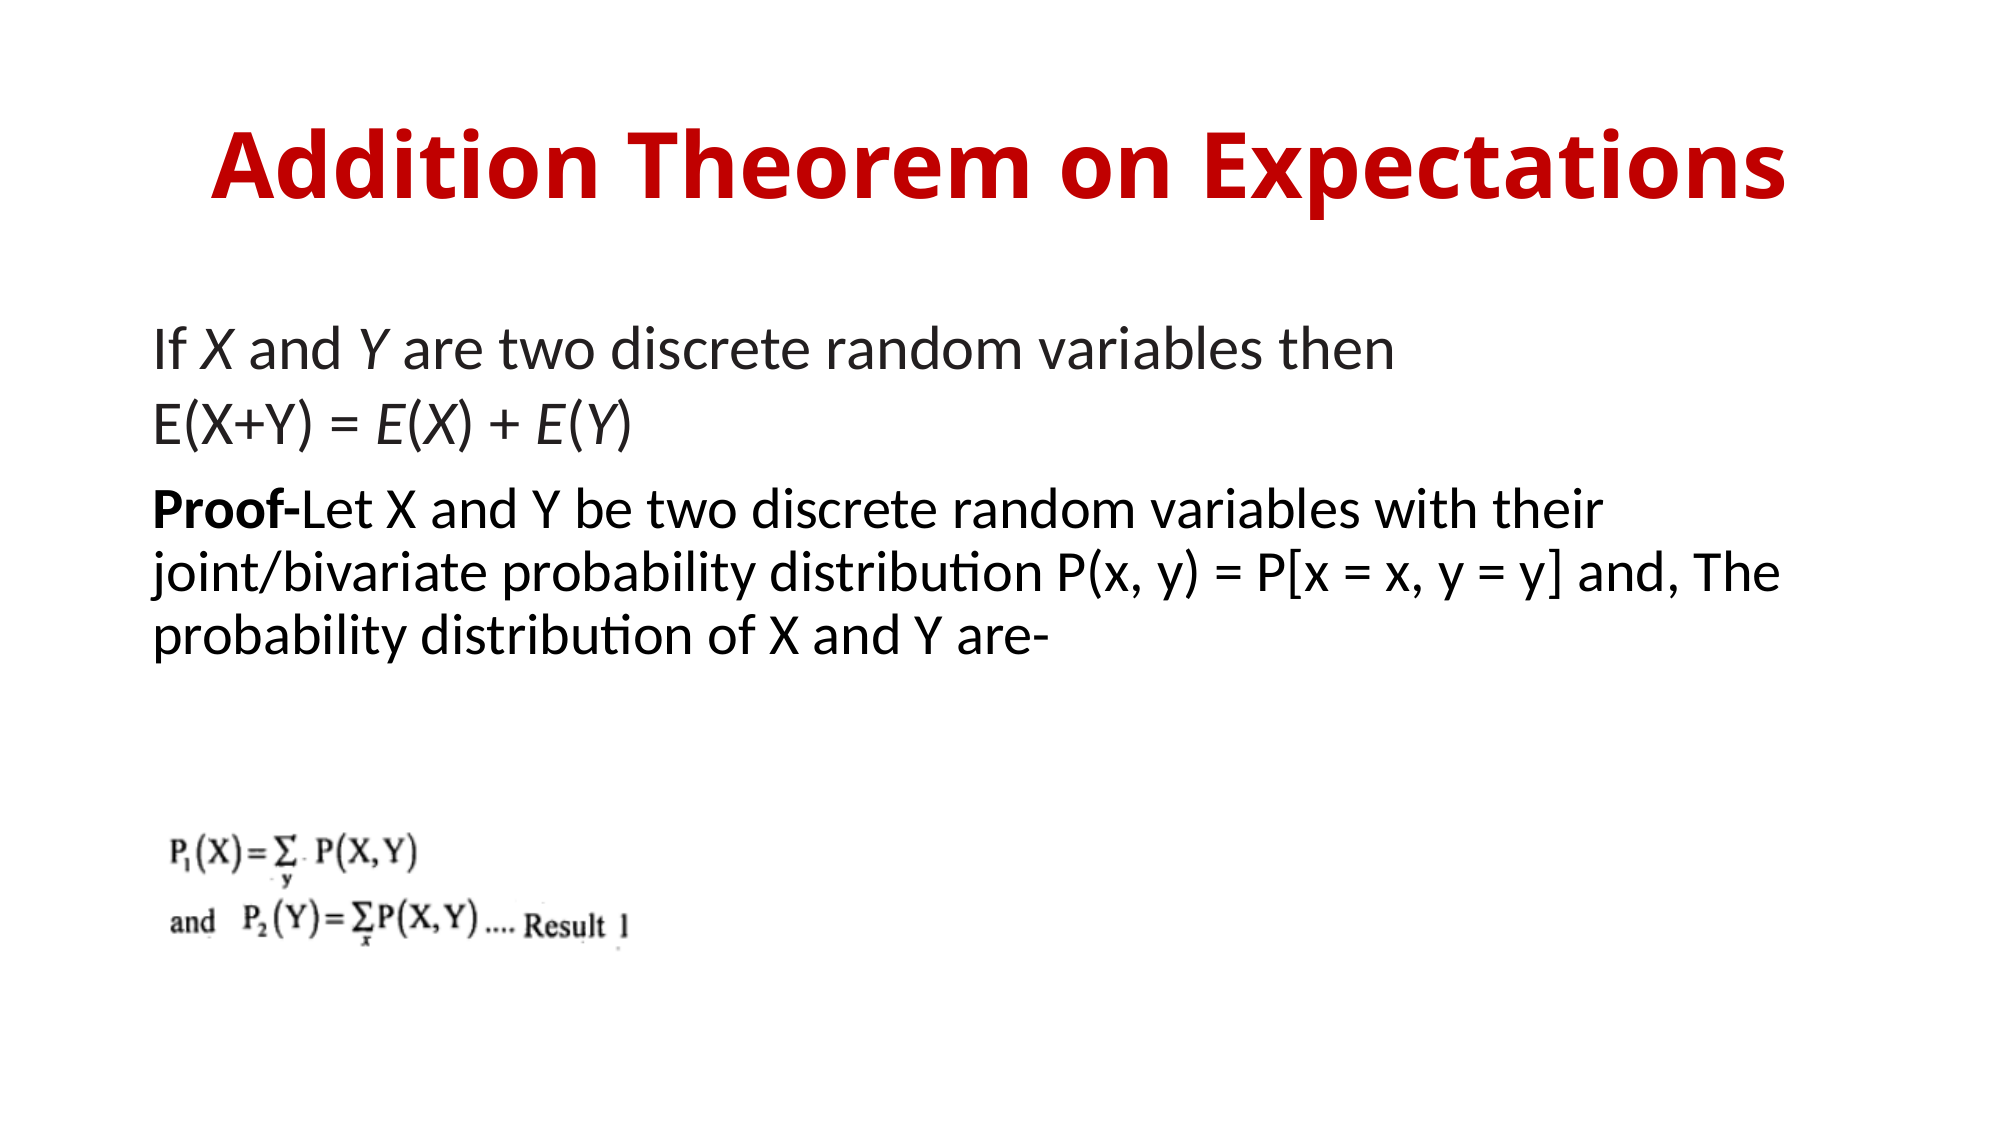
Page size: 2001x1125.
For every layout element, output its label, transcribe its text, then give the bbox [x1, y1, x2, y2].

list If X and Y are two discrete random variables then E(X+Y) = E(X) + E(Y) Proof-Let X and Y be two discrete random variables with their joint/bivariate probability distribution P(x, y) = P[x = x, y = y] and, The probability distribution of X and Y are- [137, 299, 1863, 1078]
picture [160, 828, 636, 953]
title Addition Theorem on Expectations [137, 59, 1863, 278]
